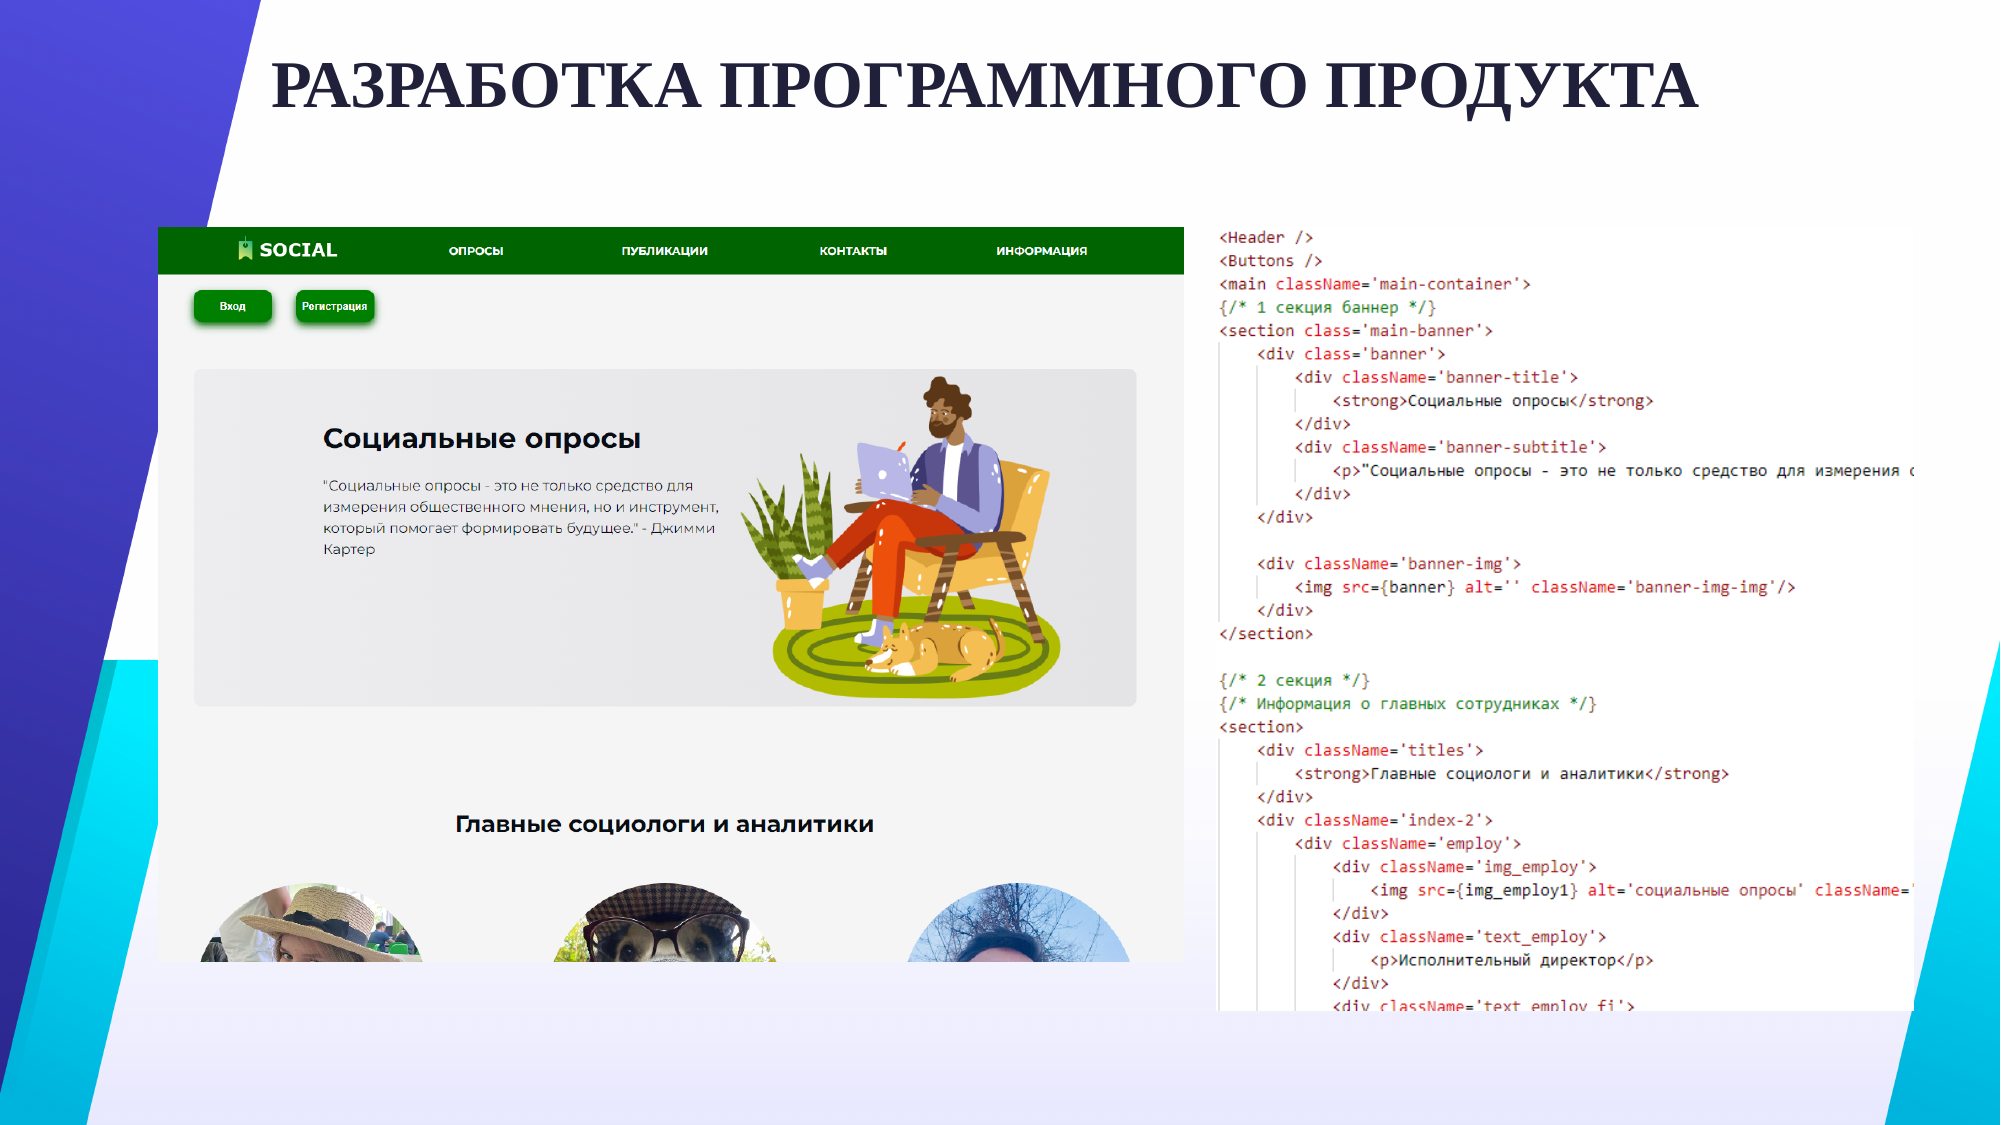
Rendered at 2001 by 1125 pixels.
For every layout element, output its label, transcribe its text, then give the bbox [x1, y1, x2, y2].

title РАЗРАБОТКА ПРОГРАММНОГО ПРОДУКТА [256, 22, 1982, 150]
picture [0, 0, 2000, 1125]
